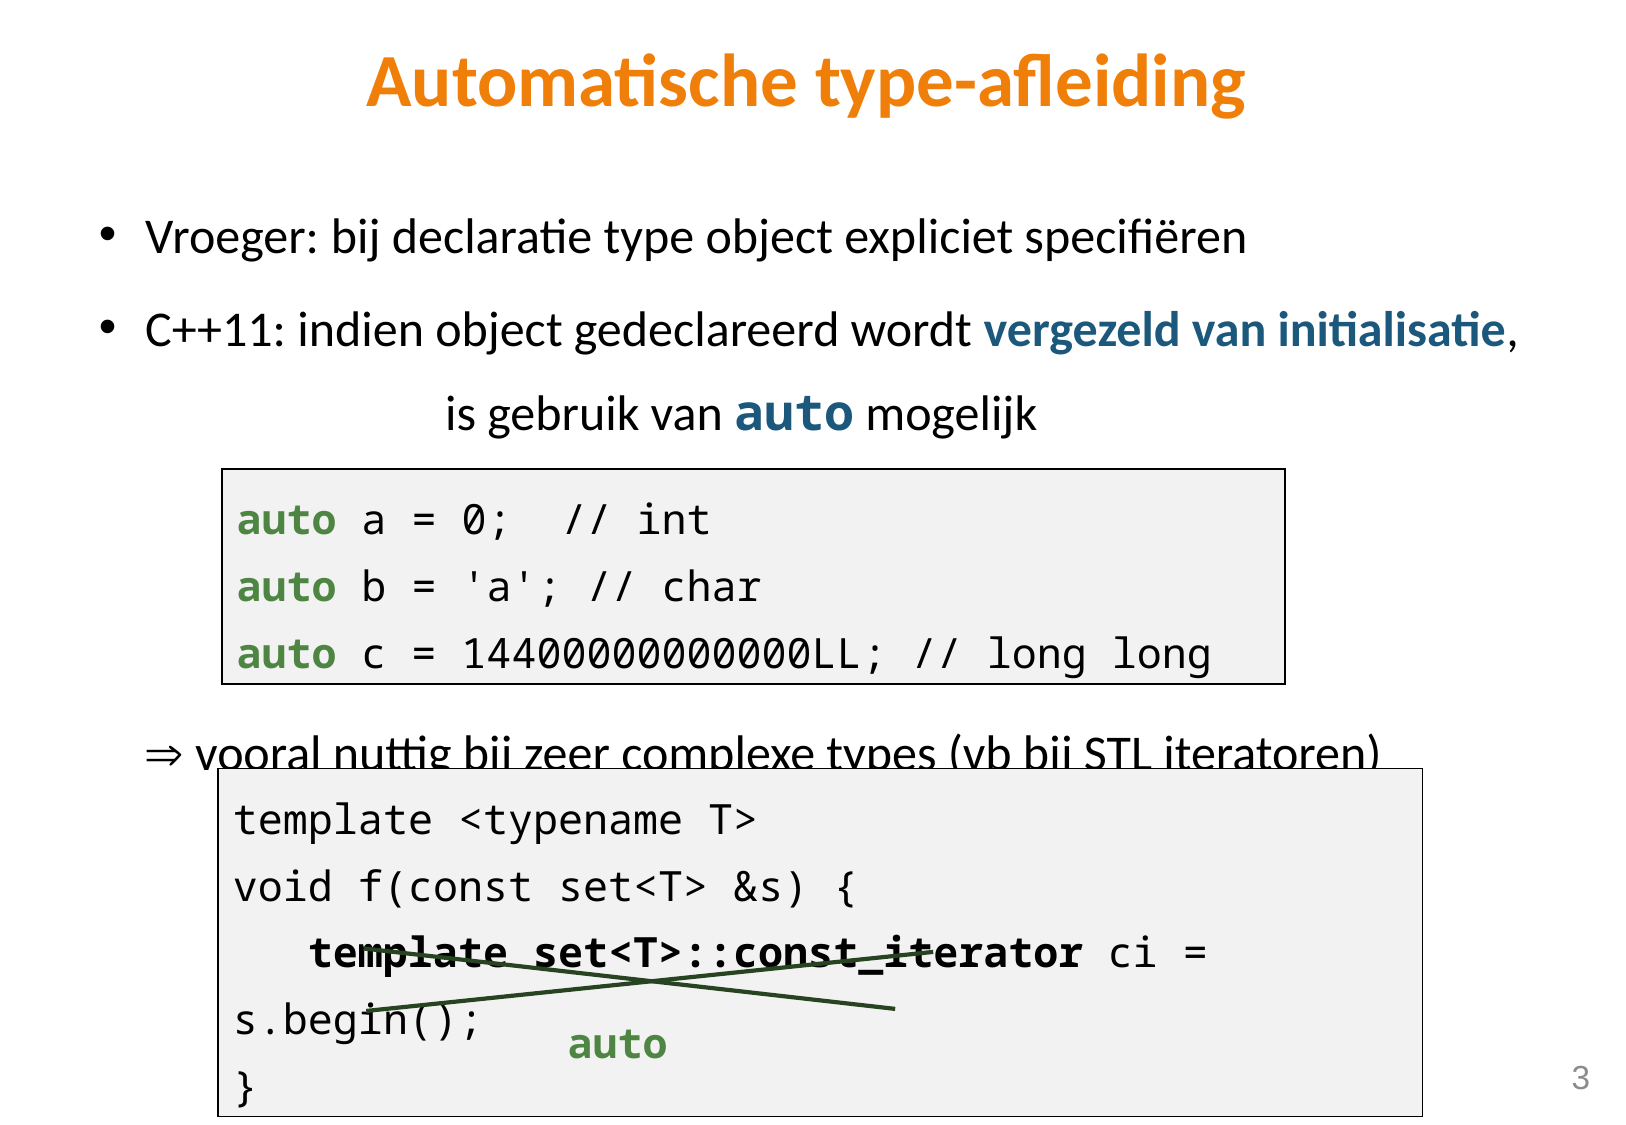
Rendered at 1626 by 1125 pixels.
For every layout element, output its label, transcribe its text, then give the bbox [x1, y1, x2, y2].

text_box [898, 951, 934, 1012]
text_box template <typename T> void f(const set<T> &s) { template set<T>::const_iterator ci = s.begin(); } [218, 768, 1423, 1117]
slide_number 3 [1225, 1046, 1606, 1107]
title Automatische type-afleiding [56, 19, 1557, 143]
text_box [363, 948, 896, 1010]
text_box auto a = 0; // int auto b = 'a'; // char auto c = 14400000000000LL; // long long [221, 469, 1285, 684]
text_box auto [552, 1020, 778, 1074]
text_box Vroeger: bij declaratie type object expliciet specifiëren C++11: indien object gedeclareerd wordt vergezeld van initialisatie, is gebruik van auto mogelijk  vooral nuttig bij zeer complexe types (vb bij STL iteratoren) [83, 172, 1557, 355]
